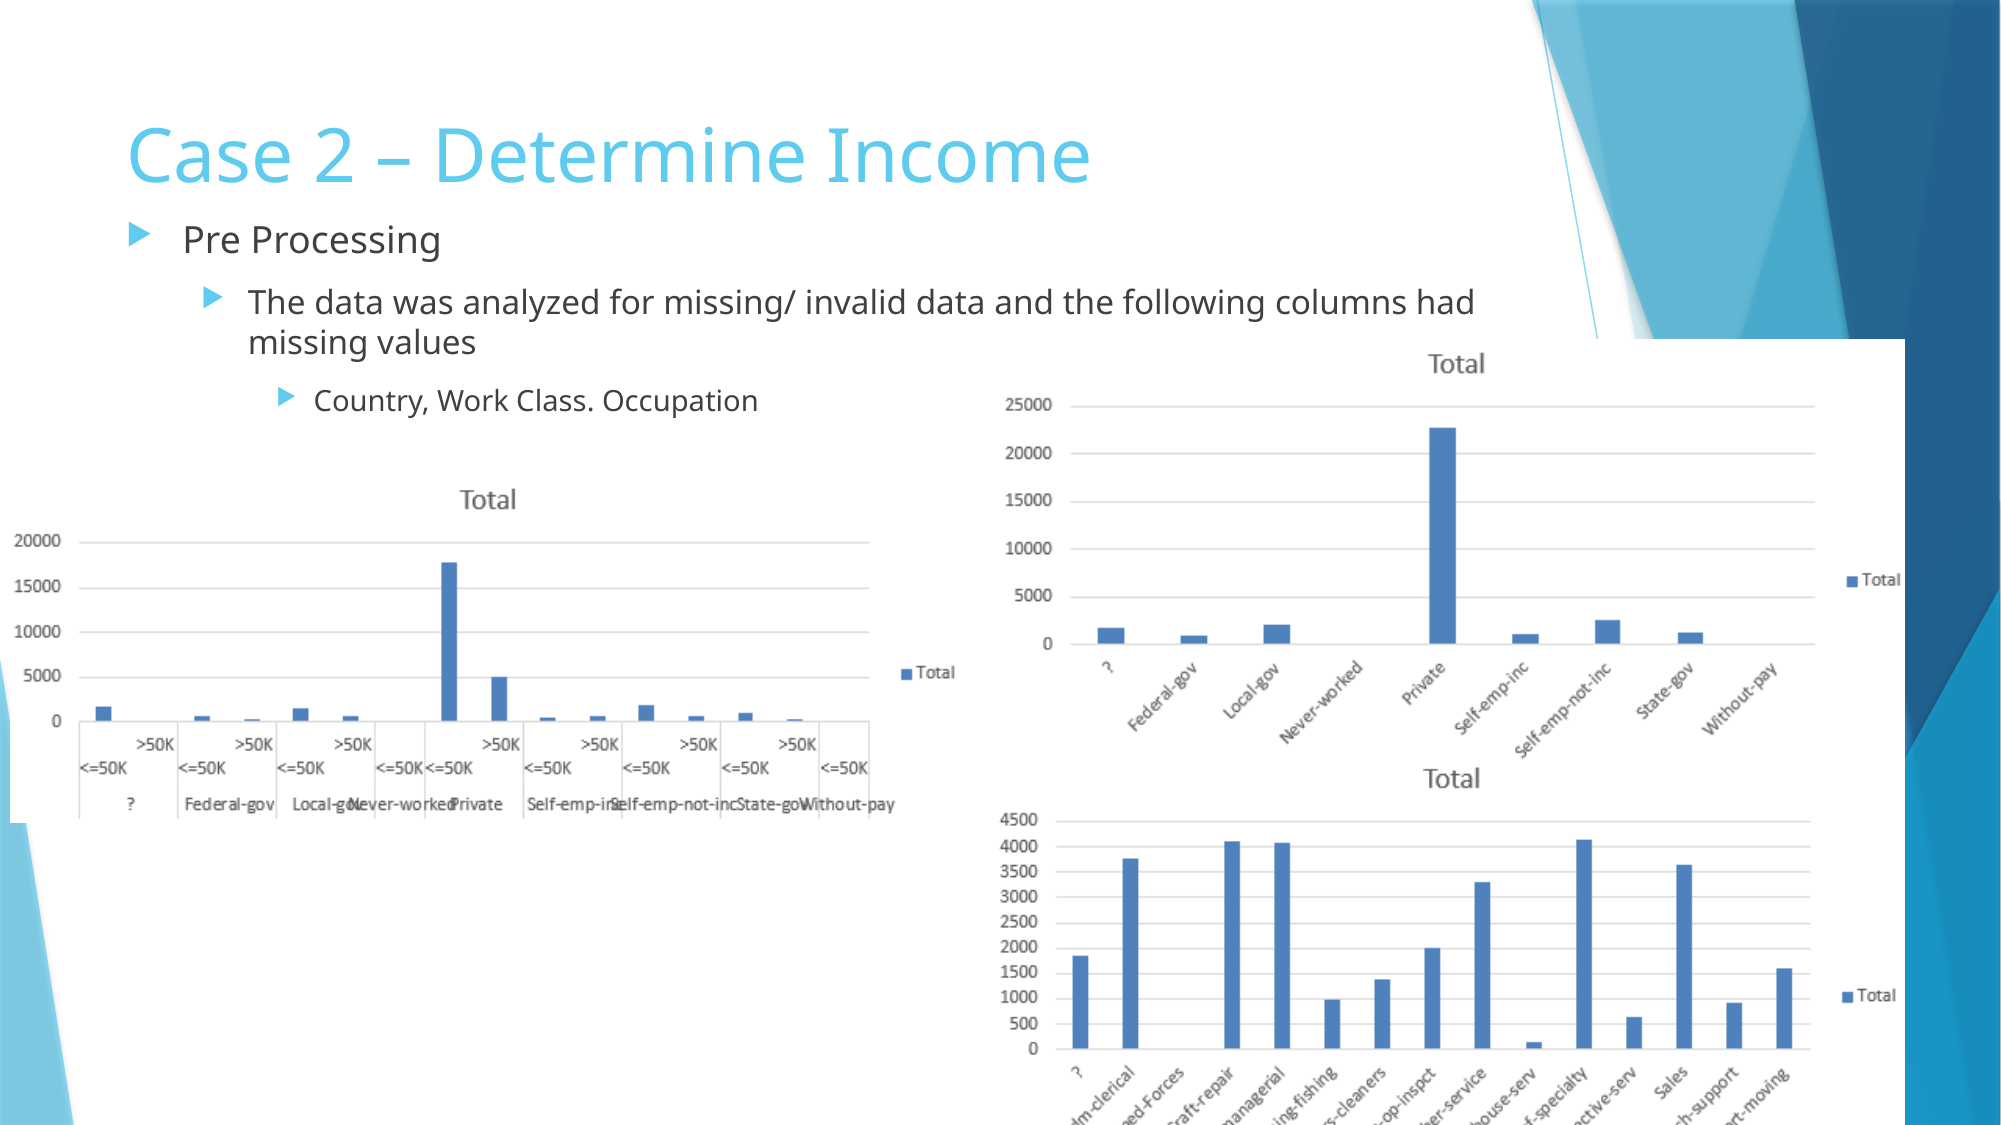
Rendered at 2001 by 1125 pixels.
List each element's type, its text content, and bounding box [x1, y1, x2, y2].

list Pre Processing The data was analyzed for missing/ invalid data and the following columns had missing values Country, Work Class. Occupation [111, 208, 1522, 845]
picture [9, 478, 964, 823]
title Case 2 – Determine Income [111, 99, 1522, 208]
picture [990, 338, 1906, 1125]
